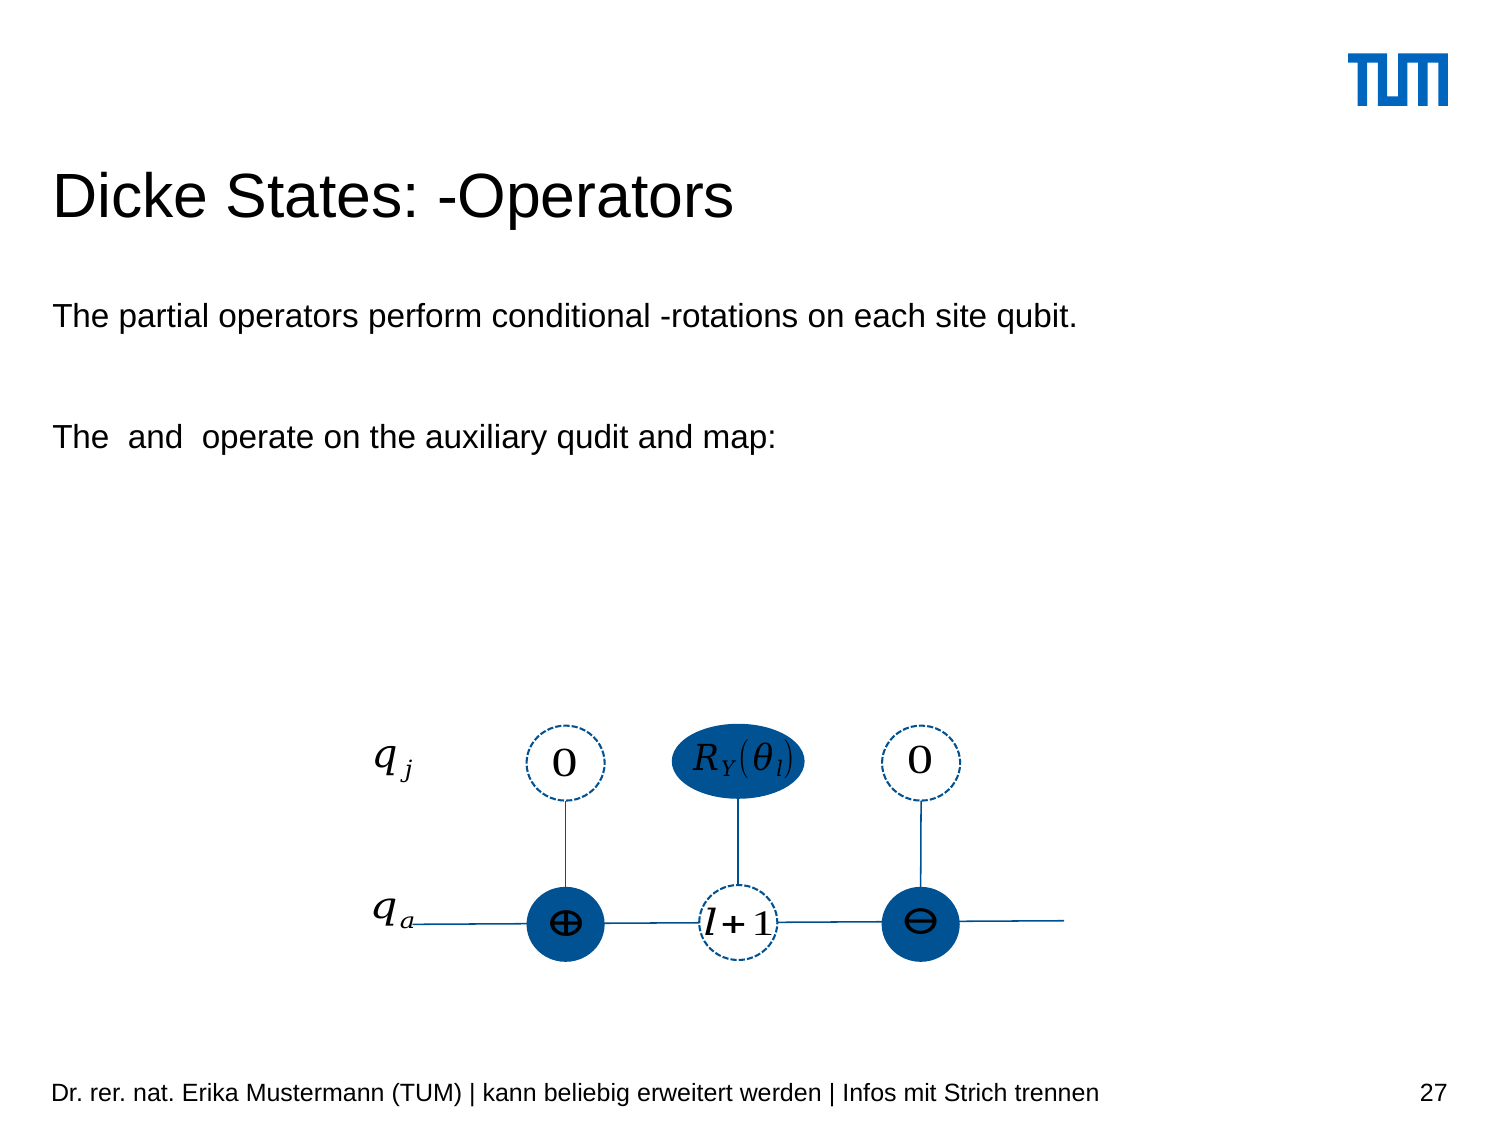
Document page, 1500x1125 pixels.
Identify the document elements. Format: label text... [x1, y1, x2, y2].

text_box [412, 759, 1065, 764]
text_box [880, 933, 961, 964]
text_box [670, 721, 807, 757]
text_box [880, 723, 962, 757]
text_box [525, 933, 606, 964]
text_box [672, 773, 804, 801]
text_box [881, 773, 961, 803]
text_box [525, 773, 606, 803]
text_box [698, 933, 777, 963]
text_box [524, 885, 607, 919]
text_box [412, 920, 1065, 925]
text_box [697, 883, 779, 919]
text_box [879, 885, 962, 919]
slide_number 27 [1112, 1061, 1448, 1122]
text_box [524, 723, 606, 757]
footer Dr. rer. nat. Erika Mustermann (TUM) | kann beliebig erweitert werden | Infos mit Strich trennen [51, 1061, 1112, 1122]
